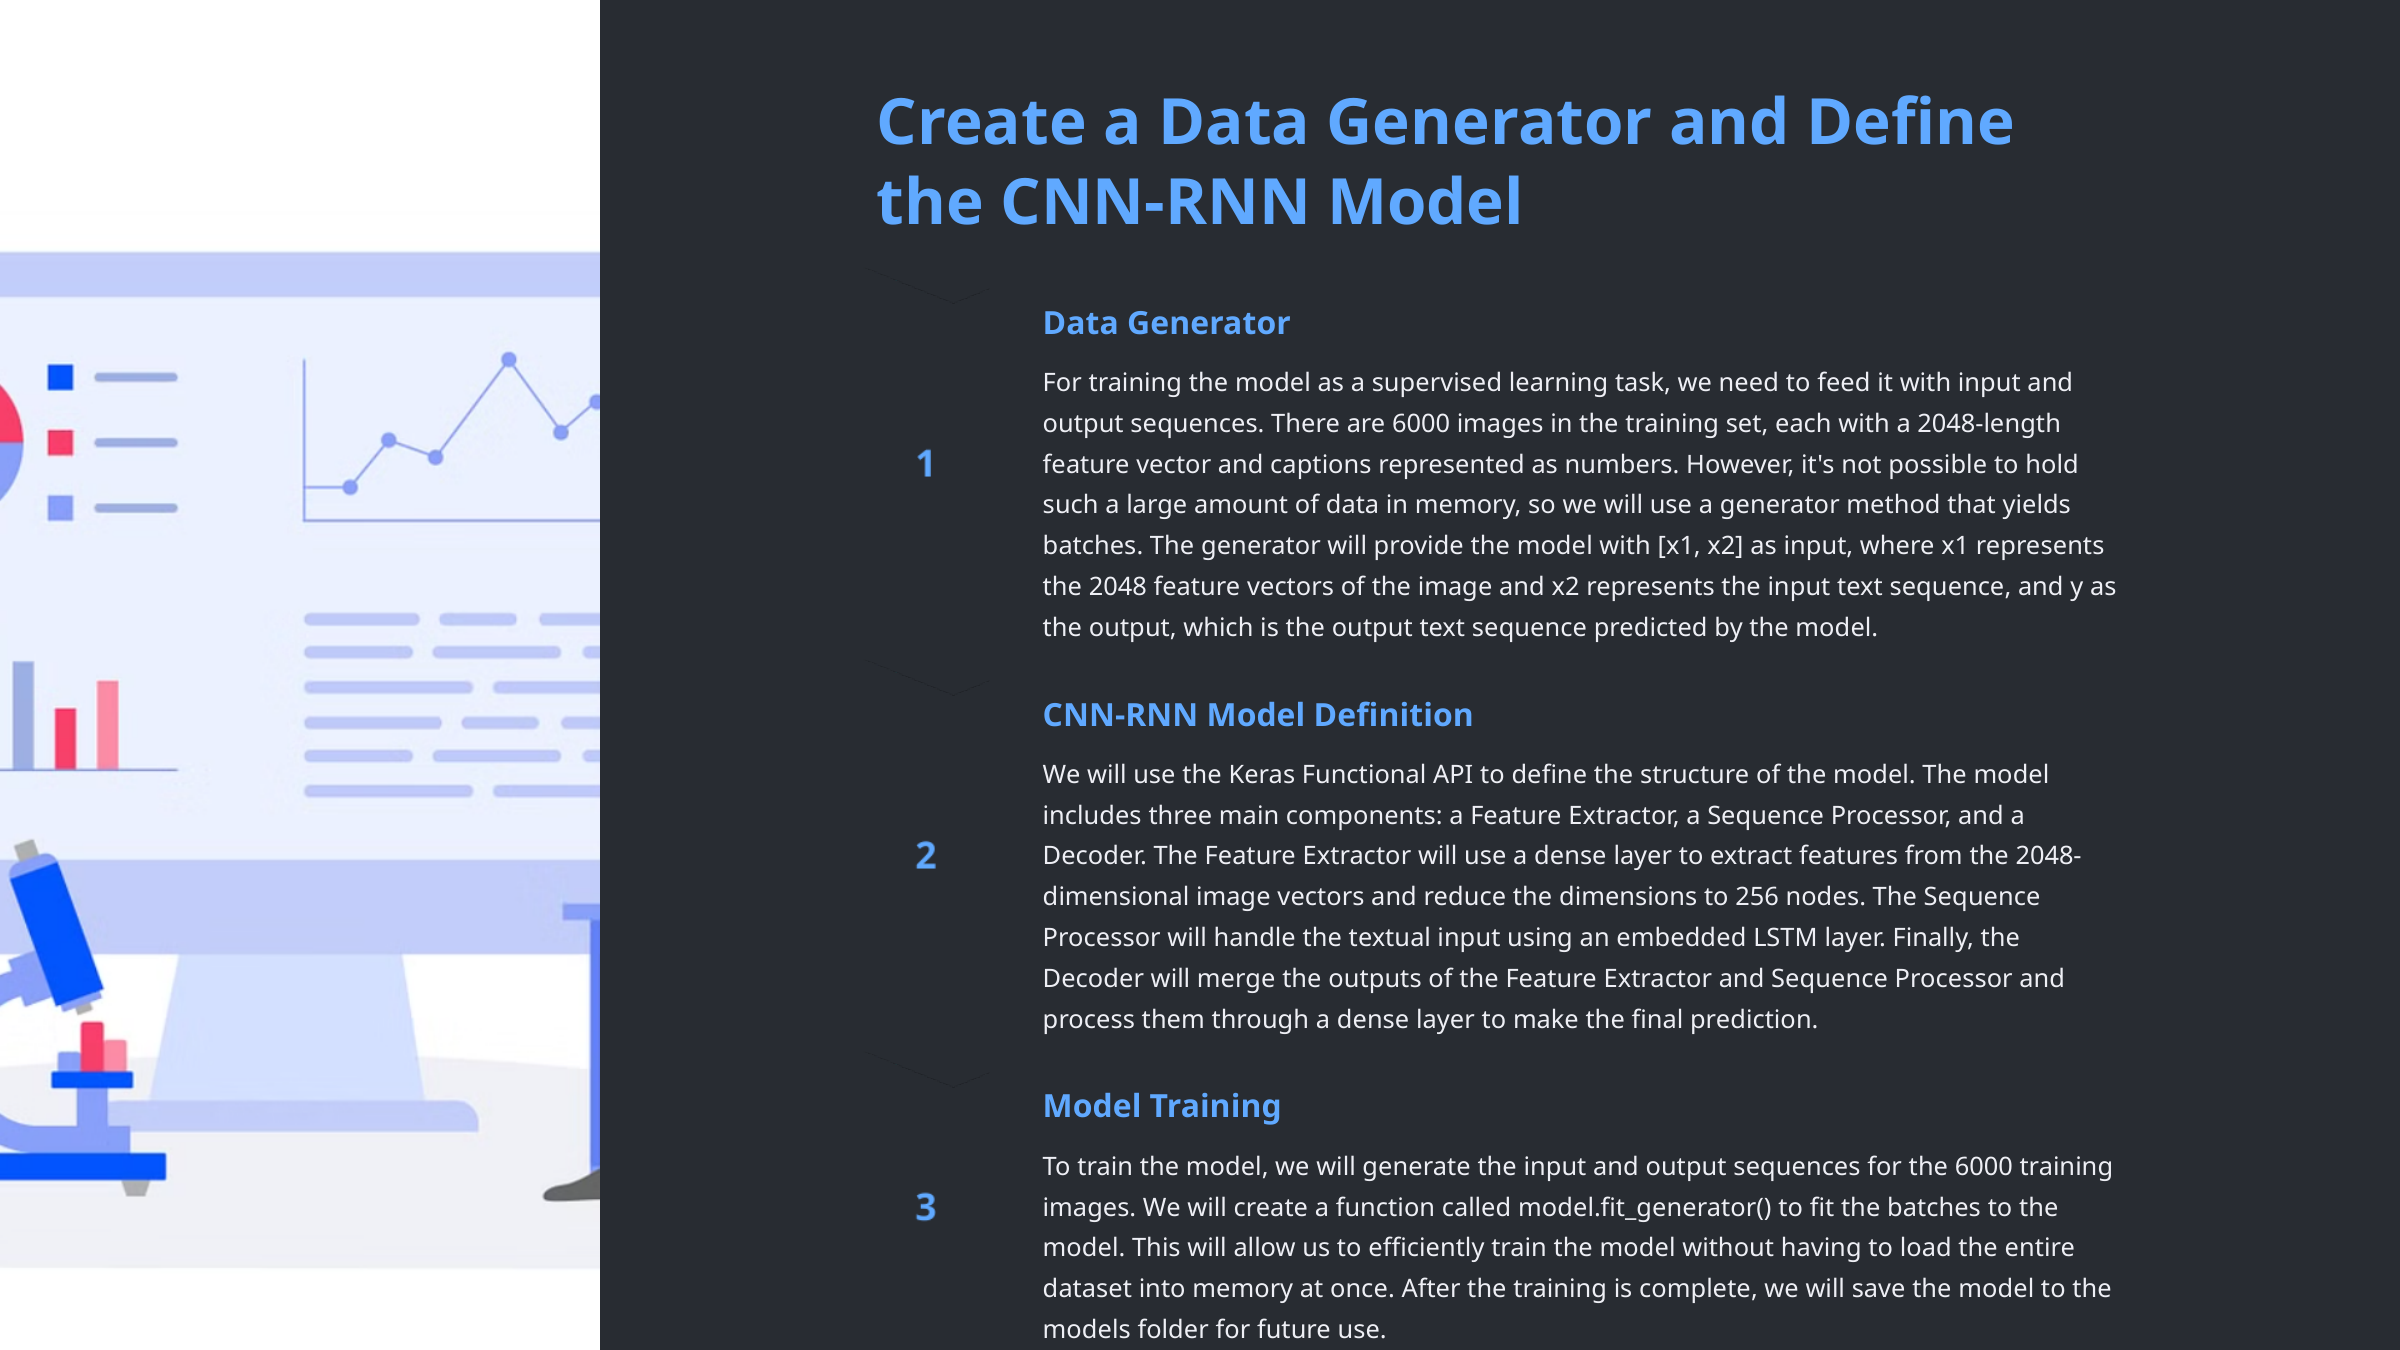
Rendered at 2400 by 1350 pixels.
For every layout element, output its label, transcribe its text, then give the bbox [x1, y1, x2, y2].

text_box CNN-RNN Model Definition [1027, 685, 1399, 725]
text_box For training the model as a supervised learning task, we need to feed it with input and output sequences. There are 6000 images in the training set, each with a 2048-length feature vector and captions represented as numbers. However, it's not possible to hold such a large amount of data in memory, so we will use a generator method that yields batches. The generator will provide the model with [x1, x2] as input, where x1 represents the 2048 feature vectors of the image and x2 represents the input text sequence, and y as the output, which is the output text sequence predicted by the model. [1027, 348, 2138, 635]
text_box Data Generator [1027, 293, 1347, 334]
text_box Model Training [1027, 1076, 1347, 1117]
text_box Create a Data Generator and Define the CNN-RNN Model [862, 70, 2138, 230]
picture [0, 0, 600, 1350]
text_box We will use the Keras Functional API to define the structure of the model. The model includes three main components: a Feature Extractor, a Sequence Processor, and a Decoder. The Feature Extractor will use a dense layer to extract features from the 2048-dimensional image vectors and reduce the dimensions to 256 nodes. The Sequence Processor will handle the textual input using an embedded LSTM layer. Finally, the Decoder will merge the outputs of the Feature Extractor and Sequence Processor and process them through a dense layer to make the final prediction. [1027, 740, 2138, 1026]
text_box [600, 0, 2400, 1350]
picture [862, 267, 990, 1350]
text_box To train the model, we will generate the input and output sequences for the 6000 training images. We will create a function called model.fit_generator() to fit the batches to the model. This will allow us to efficiently train the model without having to load the entire dataset into memory at once. After the training is complete, we will save the model to the models folder for future use. [1027, 1132, 2138, 1336]
